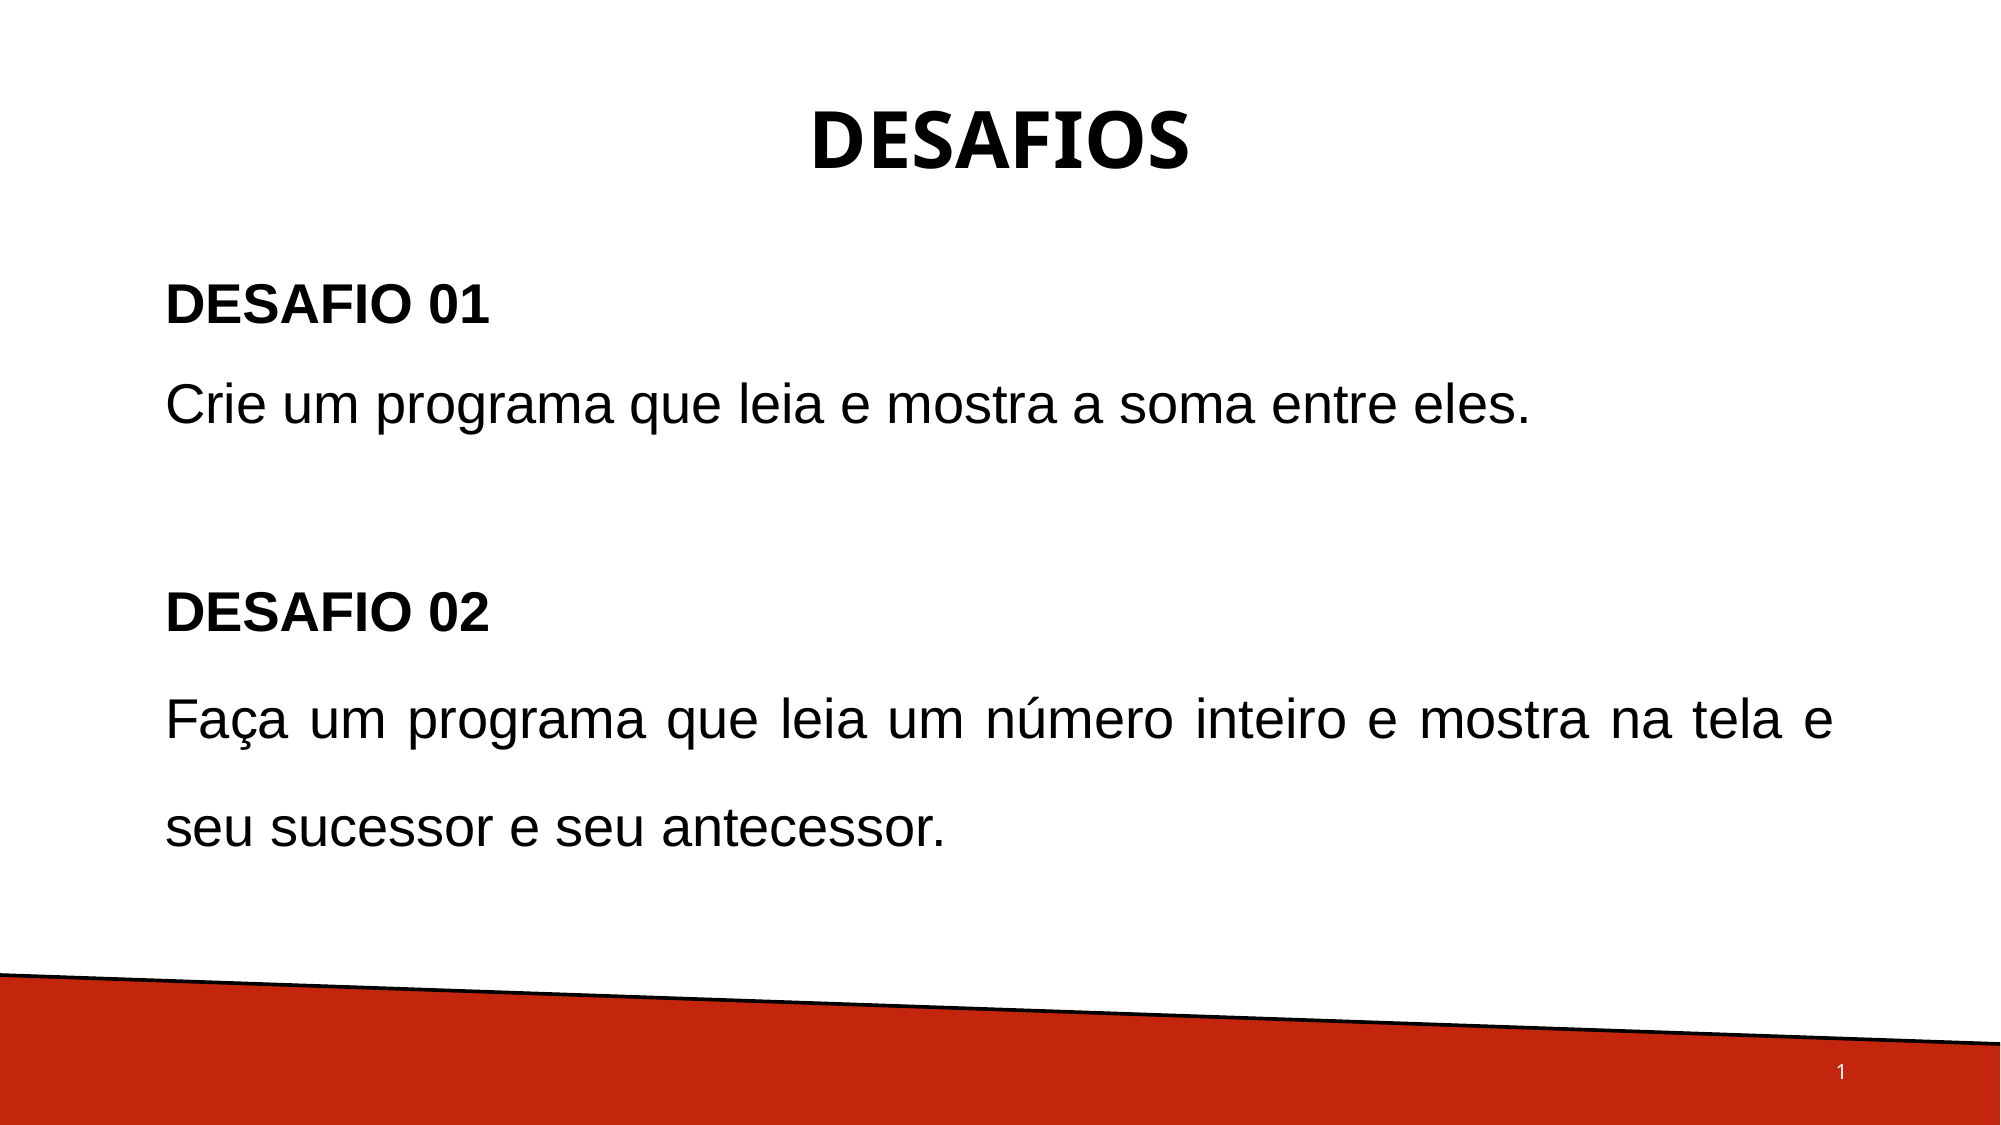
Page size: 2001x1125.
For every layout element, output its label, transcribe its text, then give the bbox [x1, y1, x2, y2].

slide_number 1 [1412, 1042, 1863, 1103]
title Desafios [137, 59, 1863, 227]
text_box DESAFIO 01 Crie um programa que leia e mostra a soma entre eles. DESAFIO 02 Faça um programa que leia um número inteiro e mostra na tela e seu sucessor e seu antecessor. [150, 226, 1850, 972]
